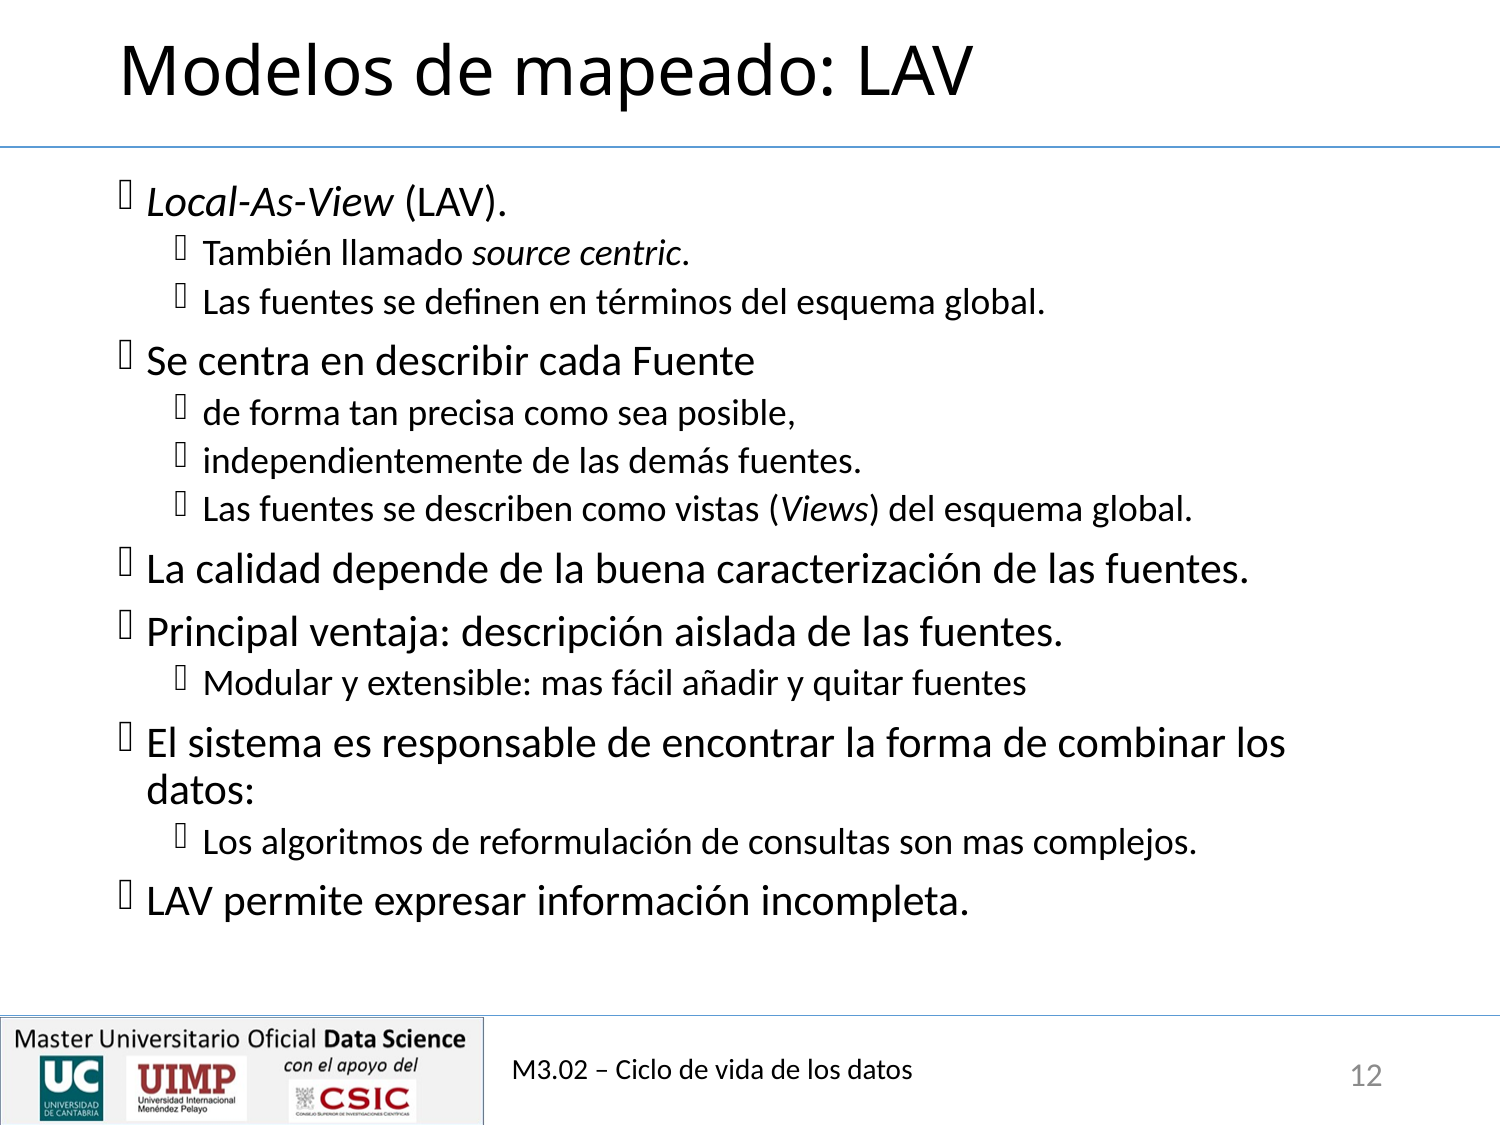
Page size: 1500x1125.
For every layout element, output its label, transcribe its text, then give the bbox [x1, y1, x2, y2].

slide_number 12 [1305, 1042, 1398, 1103]
footer M3.02 – Ciclo de vida de los datos [496, 1042, 1257, 1125]
list Local-As-View (LAV). También llamado source centric. Las fuentes se definen en términos del esquema global. Se centra en describir cada Fuente de forma tan precisa como sea posible, independientemente de las demás fuentes. Las fuentes se describen como vistas (Views) del esquema global. La calidad depende de la buena caracterización de las fuentes. Principal ventaja: descripción aislada de las fuentes. Modular y extensible: mas fácil añadir y quitar fuentes El sistema es responsable de encontrar la forma de combinar los datos: Los algoritmos de reformulación de consultas son mas complejos. LAV permite expresar información incompleta. [103, 171, 1397, 992]
title Modelos de mapeado: LAV [103, 7, 1398, 140]
picture [0, 1017, 488, 1125]
